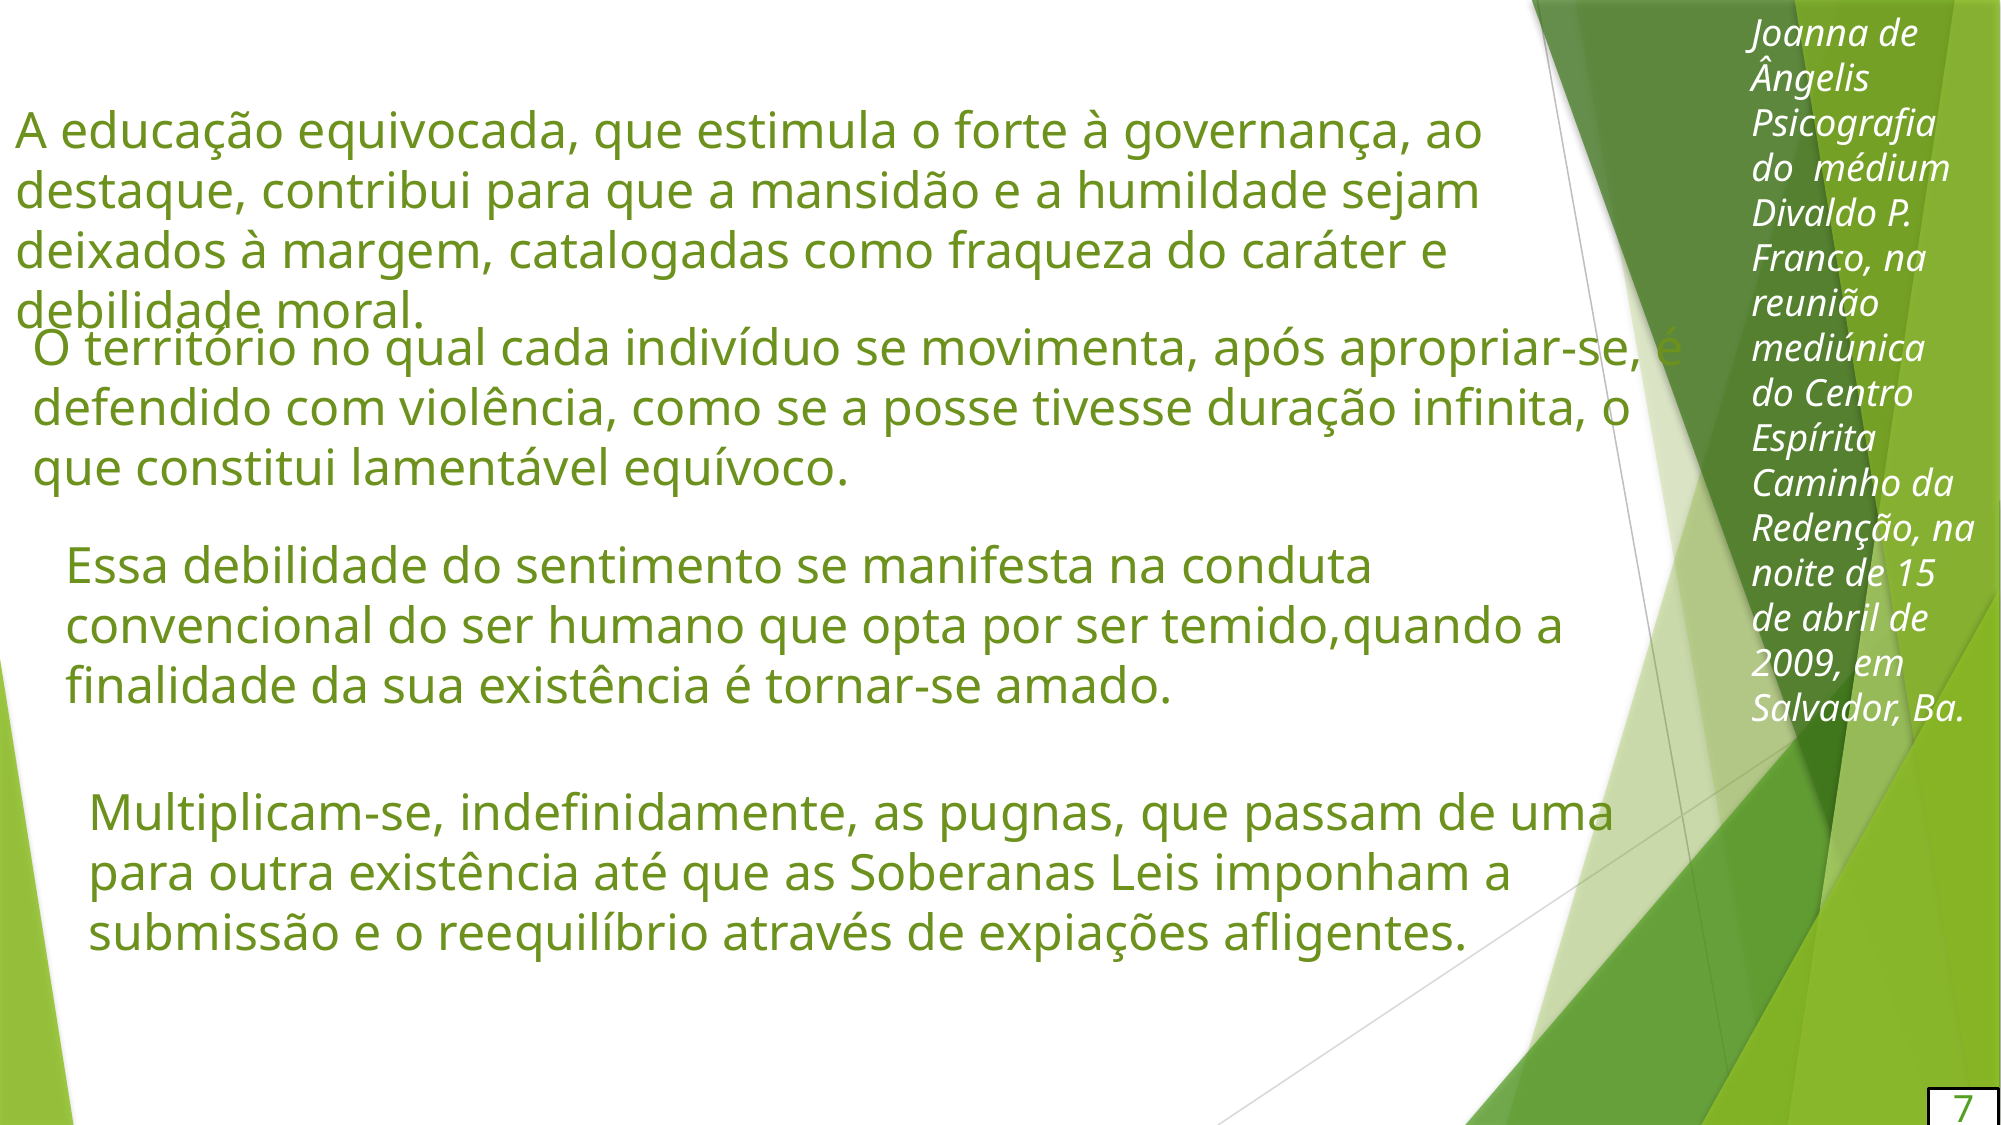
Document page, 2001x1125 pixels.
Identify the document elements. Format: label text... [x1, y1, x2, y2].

text_box 7 [1927, 1087, 2000, 1125]
text_box O território no qual cada indivíduo se movimenta, após apropriar-se, é defendido com violência, como se a posse tivesse duração infinita, o que constitui lamentável equívoco. [17, 308, 1736, 503]
text_box Essa debilidade do sentimento se manifesta na conduta convencional do ser humano que opta por ser temido,quando a finalidade da sua existência é tornar-se amado. [50, 525, 1585, 721]
text_box Multiplicam-se, indefinidamente, as pugnas, que passam de uma para outra existência até que as Soberanas Leis imponham a submissão e o reequilíbrio através de expiações afligentes. [73, 773, 1638, 969]
text_box Joanna de Ângelis Psicografia do médium Divaldo P. Franco, na reunião mediúnica do Centro Espírita Caminho da Redenção, na noite de 15 de abril de 2009, em Salvador, Ba. [1736, 1, 2000, 737]
text_box A educação equivocada, que estimula o forte à governança, ao destaque, contribui para que a mansidão e a humildade sejam deixados à margem, catalogadas como fraqueza do caráter e debilidade moral. [1, 91, 1650, 347]
